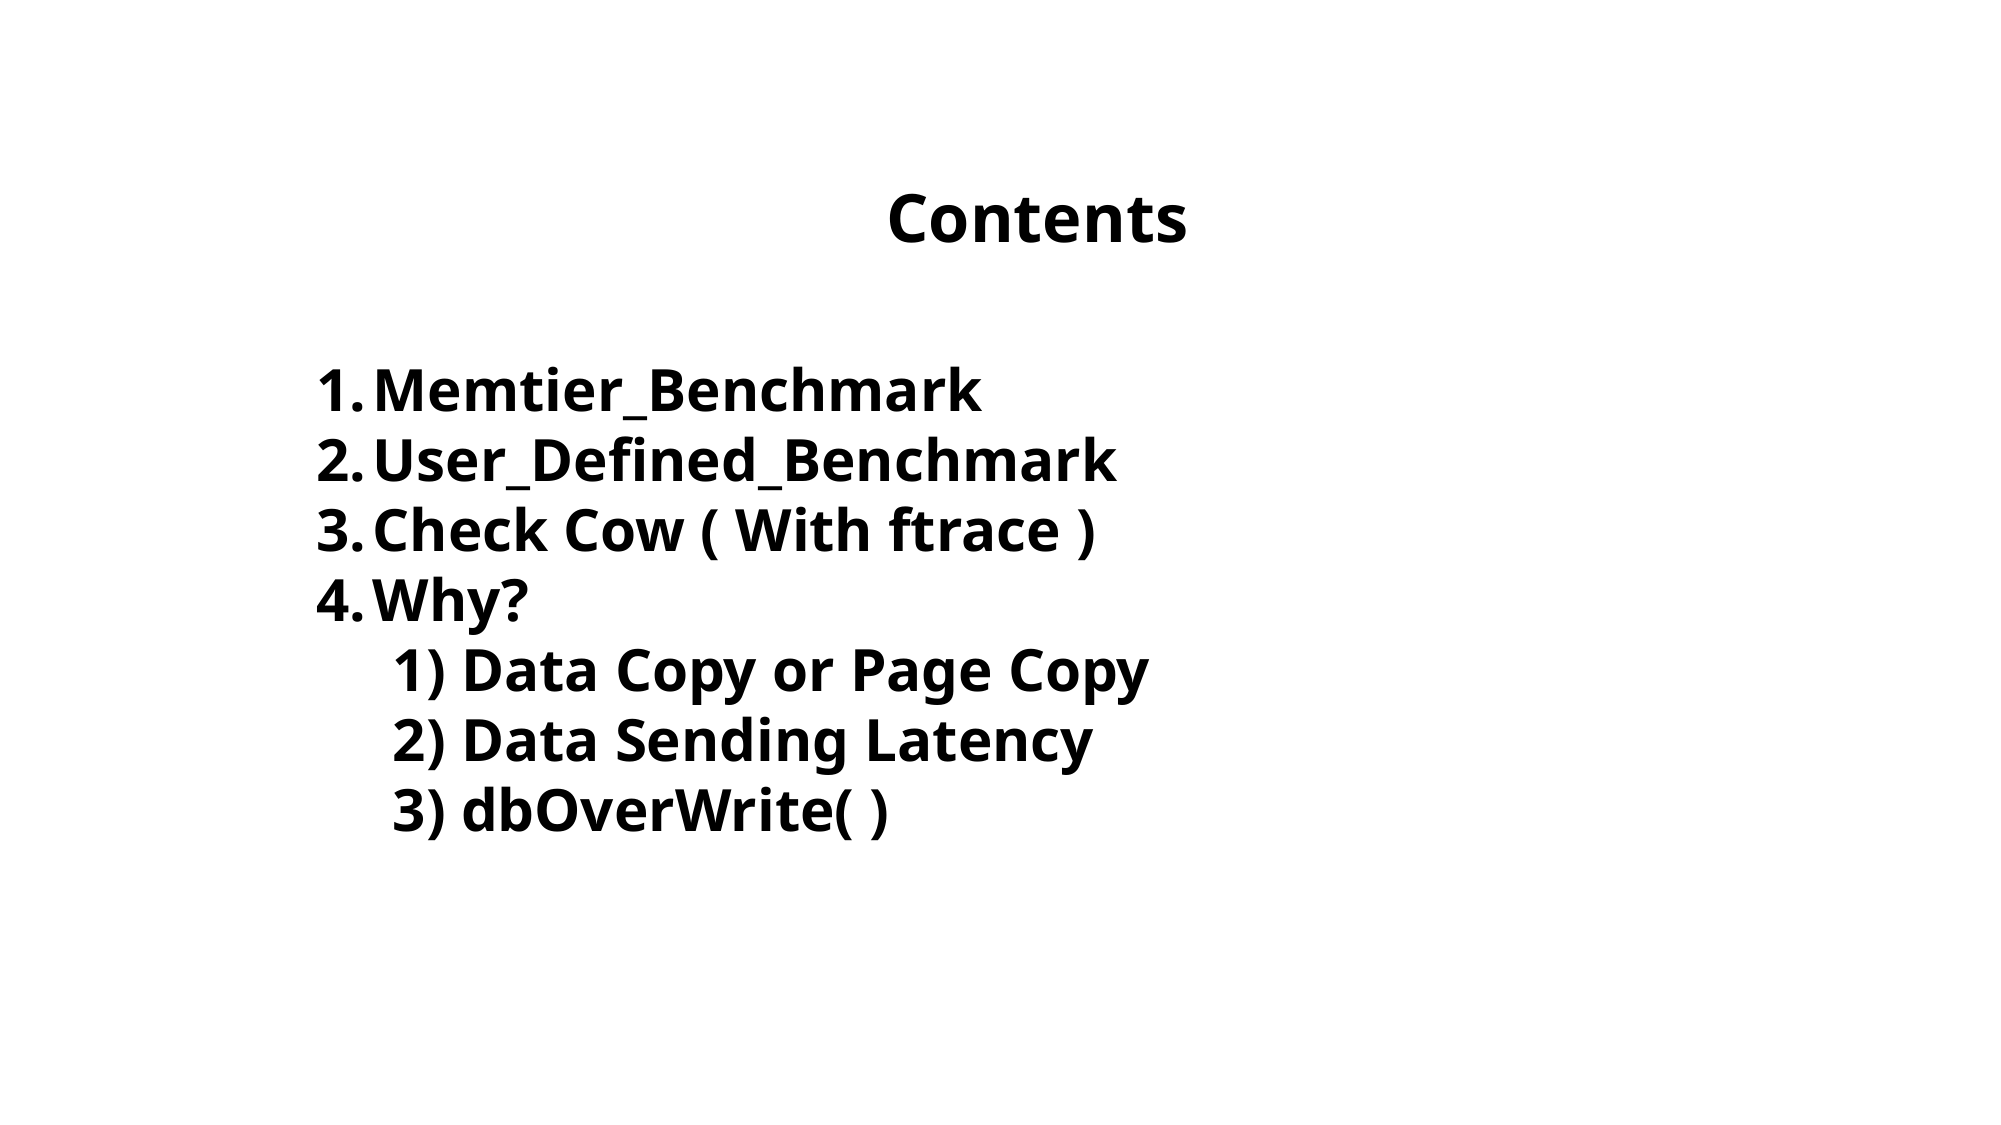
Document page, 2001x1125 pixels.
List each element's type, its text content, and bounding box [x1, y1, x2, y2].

text_box Contents [871, 168, 1289, 264]
text_box Memtier_Benchmark User_Defined_Benchmark Check Cow ( With ftrace ) Why? 1) Data Copy or Page Copy 2) Data Sending Latency 3) dbOverWrite( ) [301, 345, 1442, 851]
